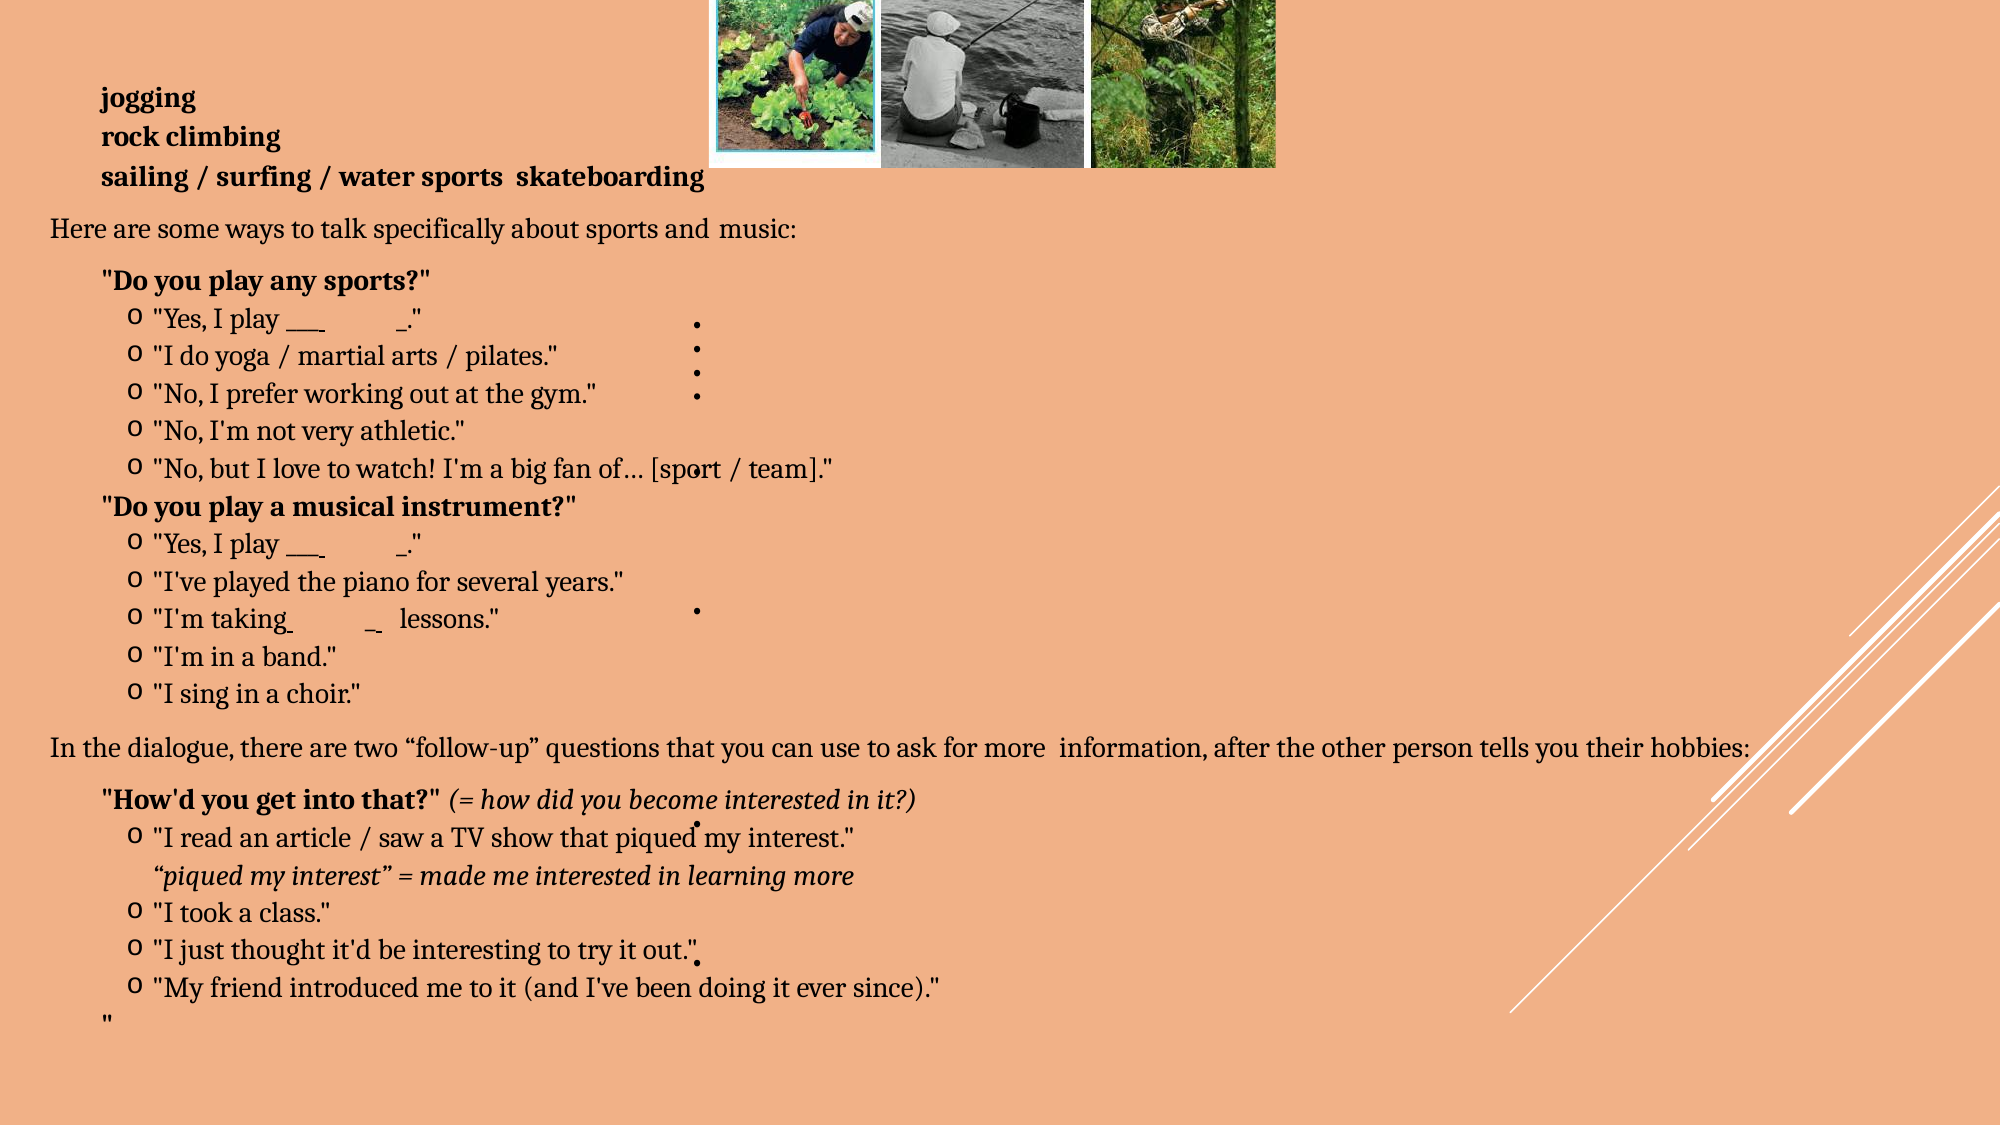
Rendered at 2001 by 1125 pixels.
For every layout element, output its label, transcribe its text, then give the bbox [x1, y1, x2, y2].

text_box [708, 0, 1276, 168]
text_box jogging rock climbing sailing / surfing / water sports skateboarding Here are some ways to talk specifically about sports and music: "Do you play any sports?" "Yes, I play ___ _." "I do yoga / martial arts / pilates." "No, I prefer working out at the gym." "No, I'm not very athletic." "No, but I love to watch! I'm a big fan of… [sport / team]." "Do you play a musical instrument?" "Yes, I play ___ _." "I've played the piano for several years." "I'm taking _ lessons." "I'm in a band." "I sing in a choir." In the dialogue, there are two “follow-up” questions that you can use to ask for more information, after the other person tells you their hobbies: "How'd you get into that?" (= how did you become interested in it?) "I read an article / saw a TV show that piqued my interest." “piqued my interest” = made me interested in learning more "I took a class." "I just thought it'd be interesting to try it out." "My friend introduced me to it (and I've been doing it ever since)." " [48, 78, 2000, 1042]
